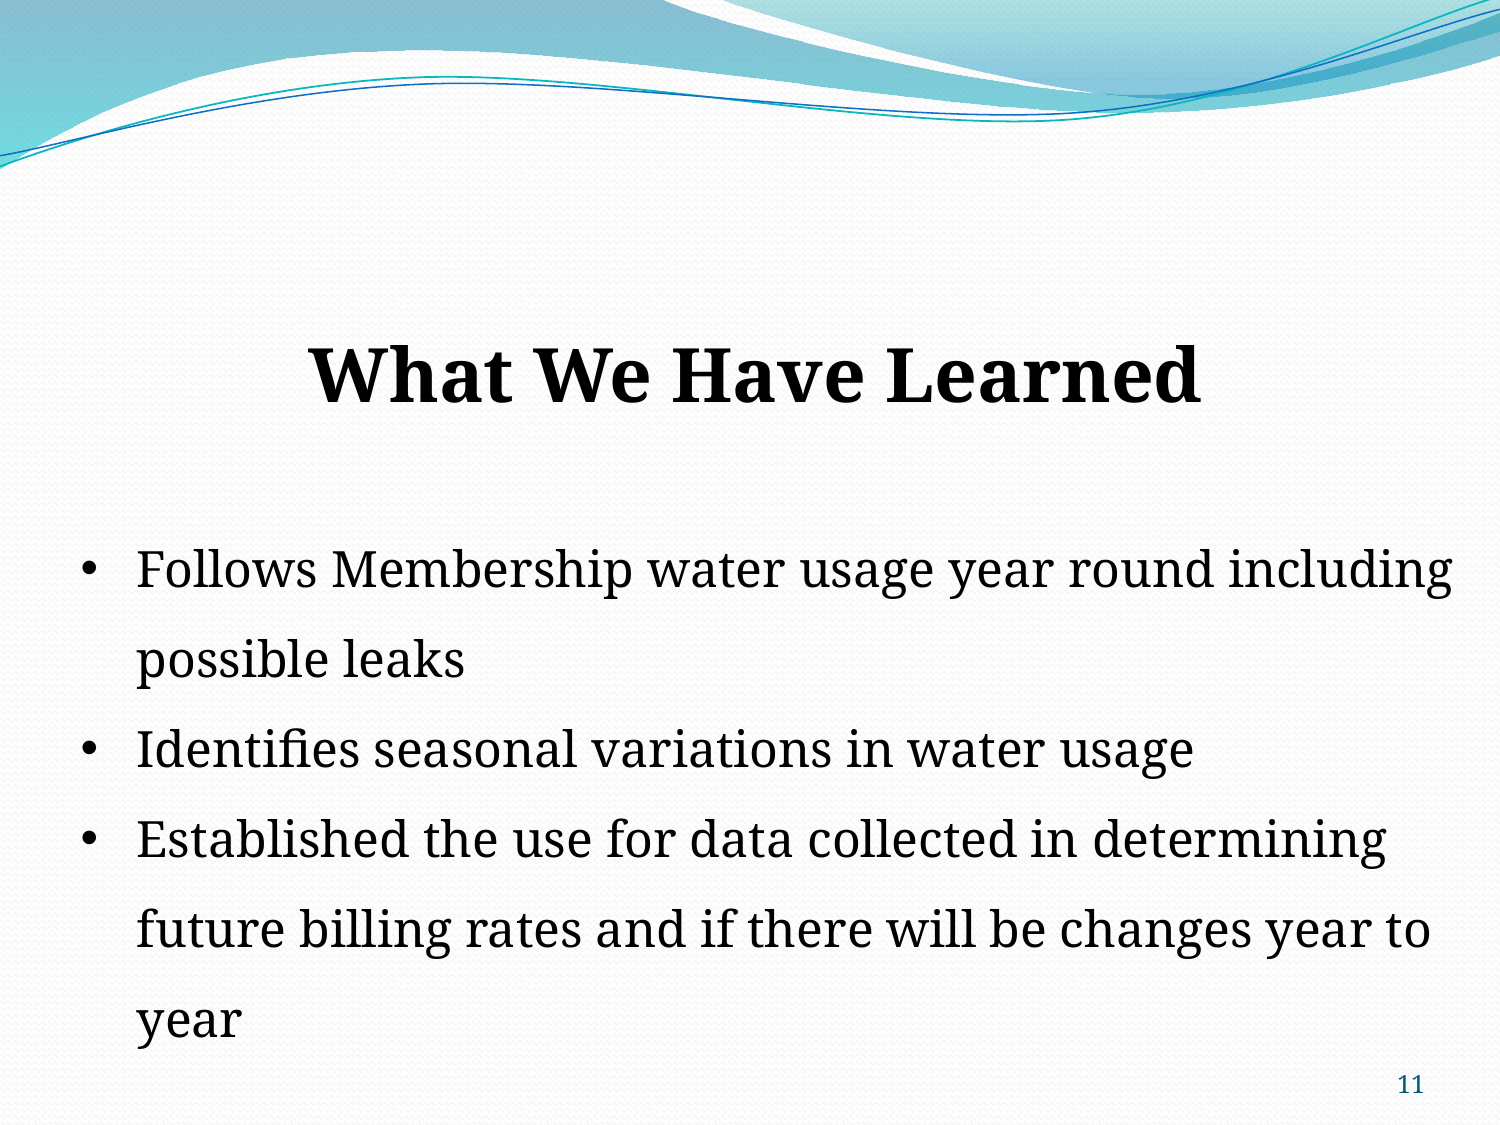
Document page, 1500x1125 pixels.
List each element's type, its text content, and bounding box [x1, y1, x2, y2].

slide_number 11 [1299, 1042, 1425, 1103]
text_box What We Have Learned Follows Membership water usage year round including possible leaks Identifies seasonal variations in water usage Established the use for data collected in determining future billing rates and if there will be changes year to year [37, 275, 1475, 1055]
